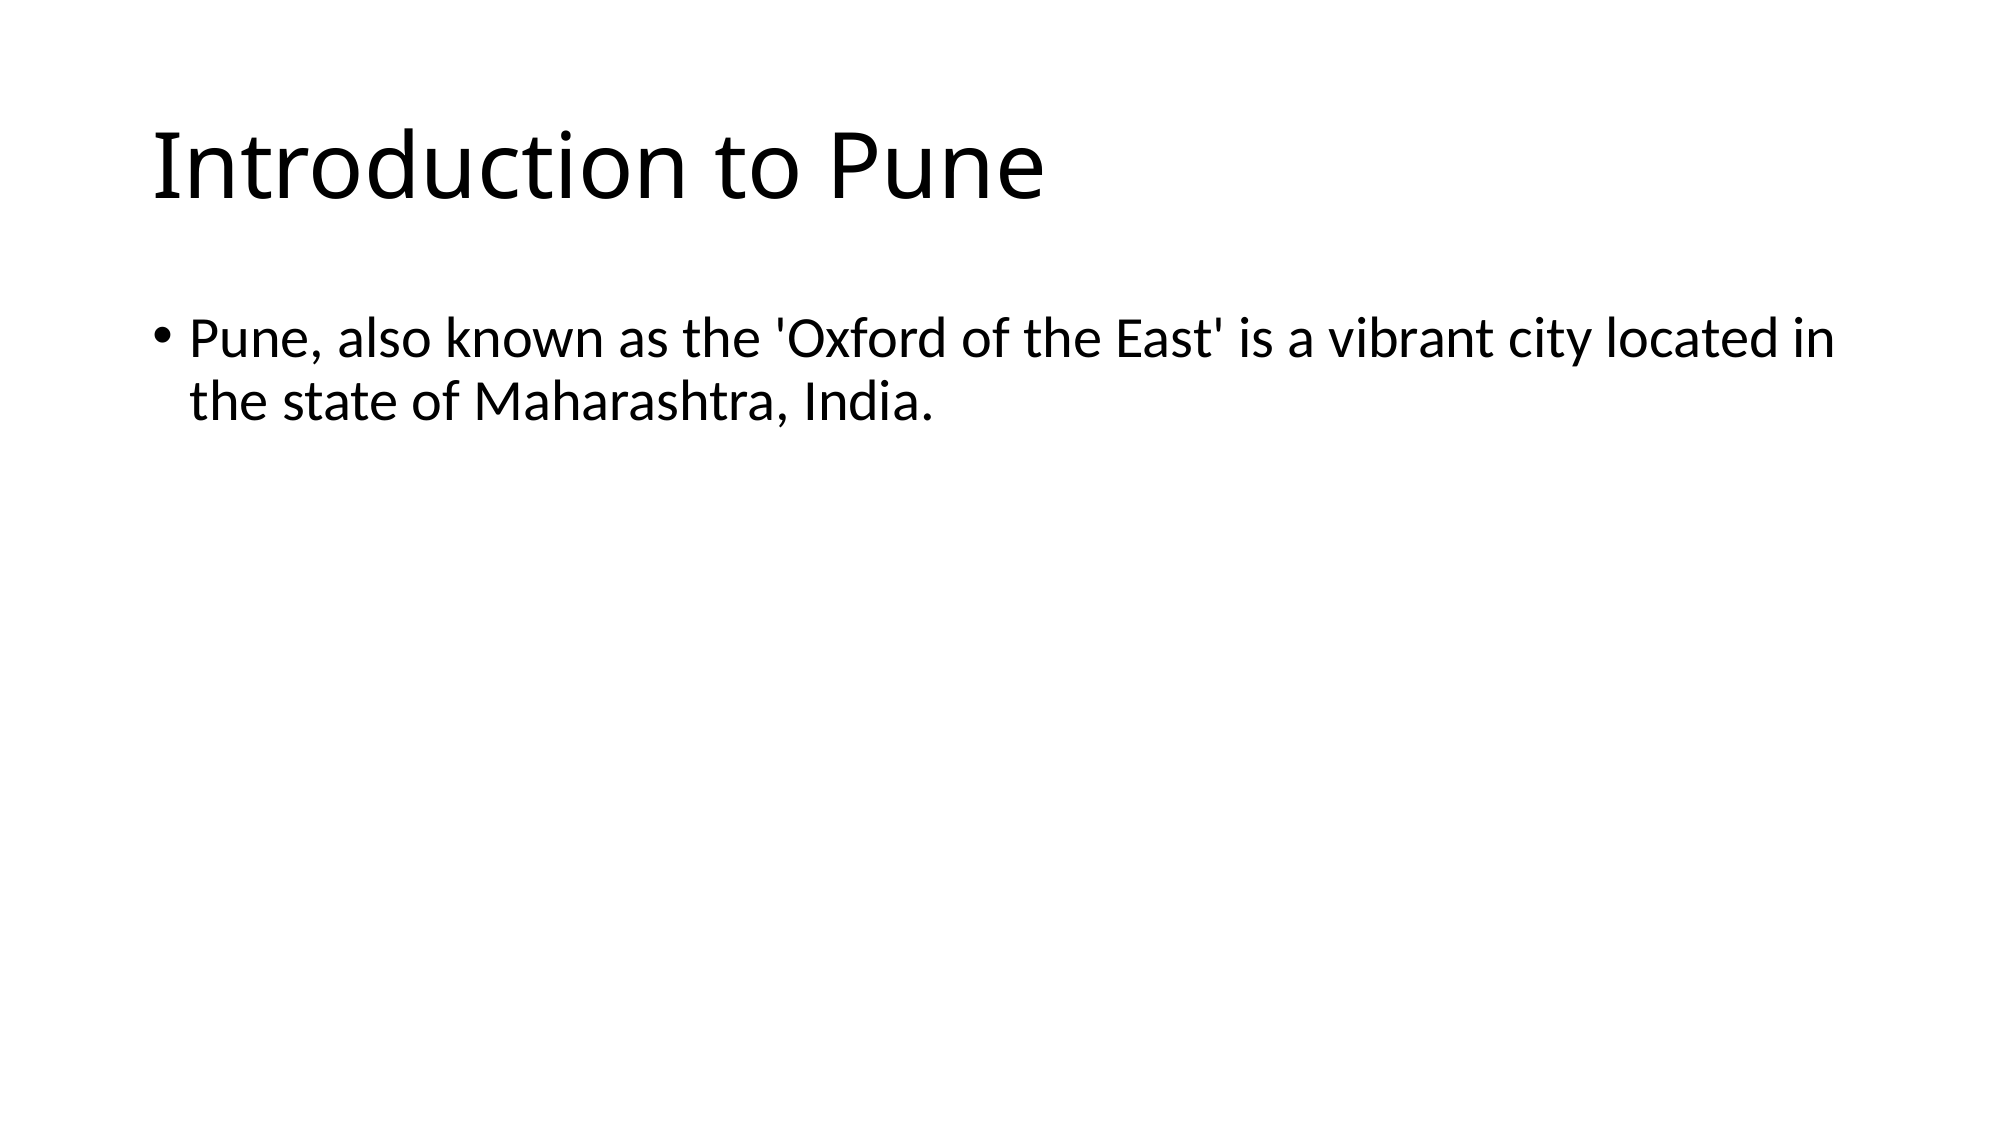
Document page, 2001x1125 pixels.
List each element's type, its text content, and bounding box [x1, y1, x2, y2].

title Introduction to Pune [137, 59, 1863, 278]
list Pune, also known as the 'Oxford of the East' is a vibrant city located in the state of Maharashtra, India. [137, 299, 1863, 1014]
